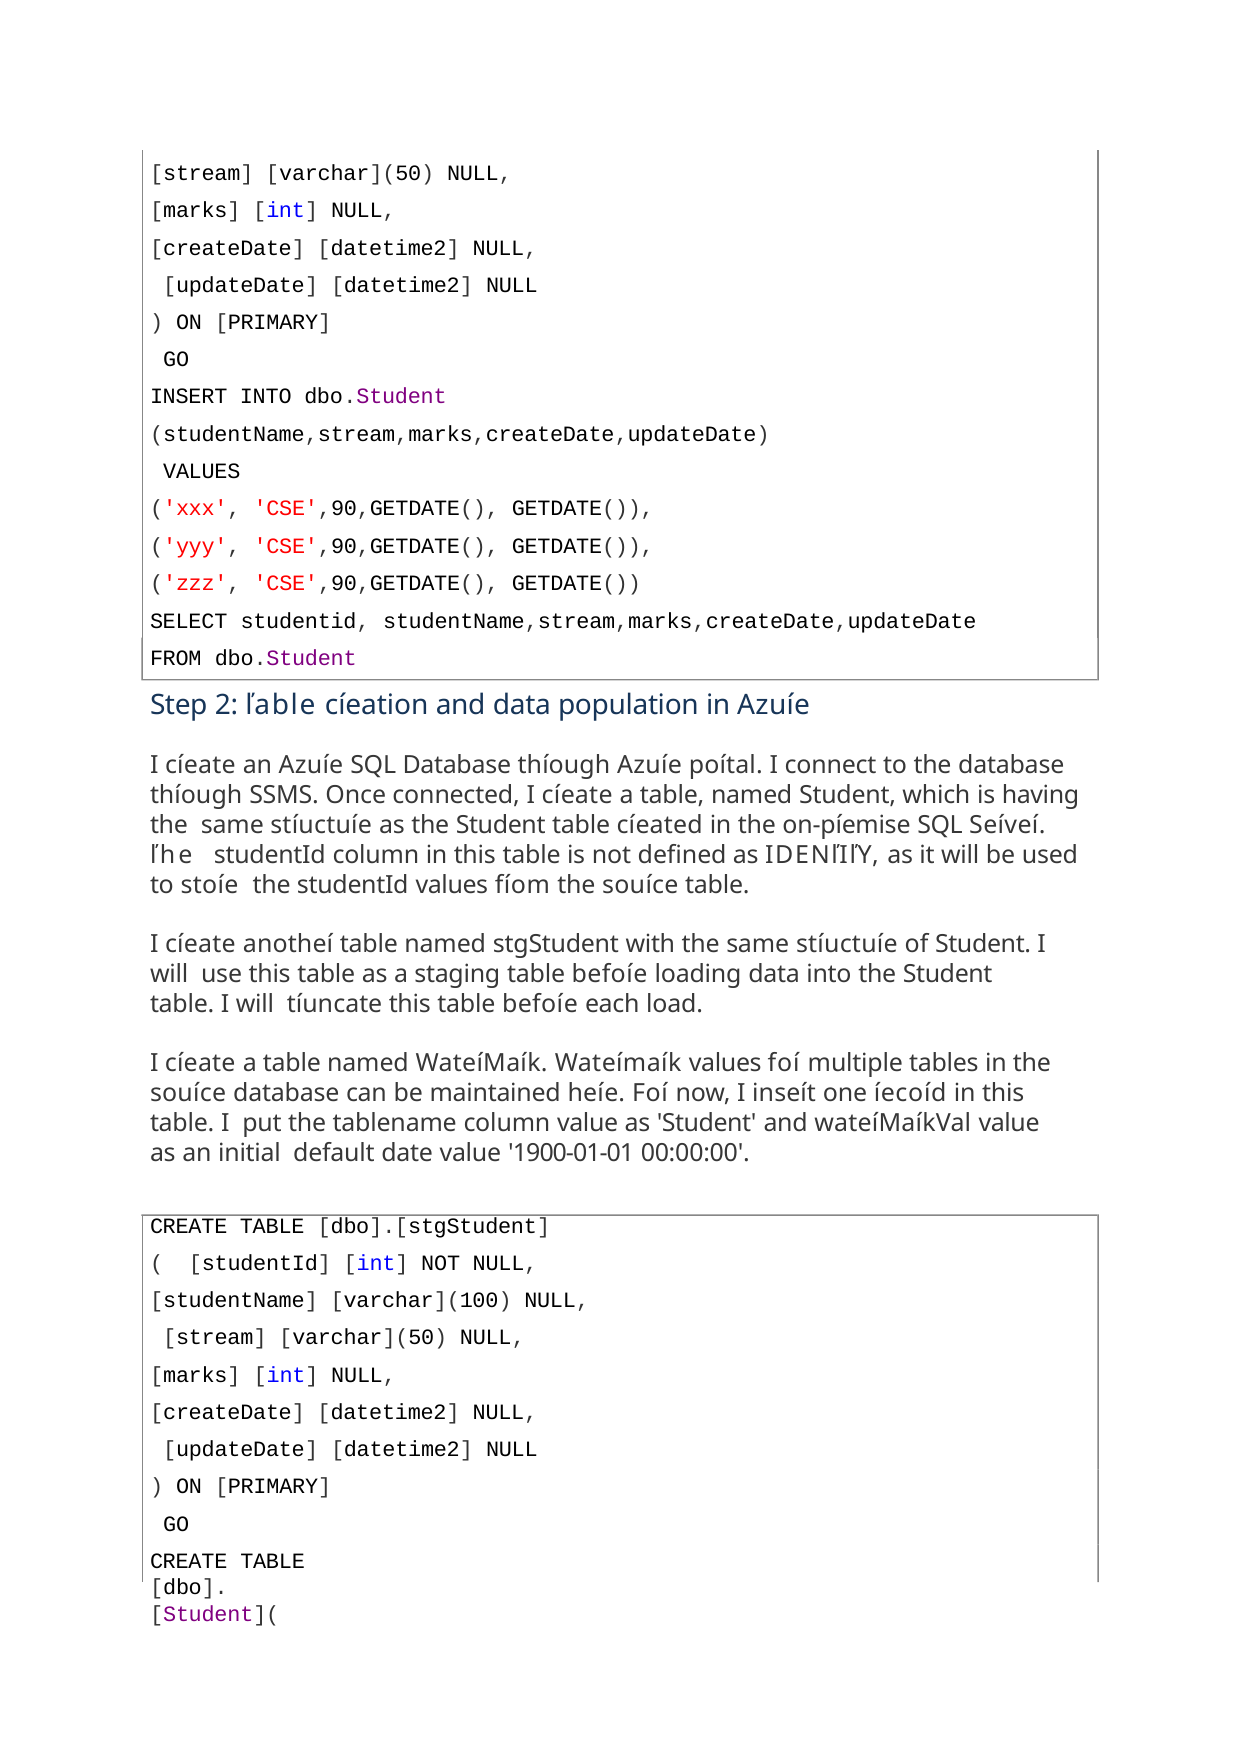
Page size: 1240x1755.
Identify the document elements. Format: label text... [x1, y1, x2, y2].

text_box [141, 149, 1100, 681]
text_box [stream] [varchar](50) NULL, [marks] [int] NULL, [createDate] [datetime2] NULL, [updateDate] [datetime2] NULL ) ON [PRIMARY] GO INSERT INTO dbo.Student (studentName,stream,marks,createDate,updateDate) VALUES ('xxx', 'CSE',90,GETDATE(), GETDATE()), ('yyy', 'CSE',90,GETDATE(), GETDATE()), ('zzz', 'CSE',90,GETDATE(), GETDATE()) SELECT studentid, studentName,stream,marks,createDate,updateDate FROM dbo.Student Step 2: ľable cíeation and data population in Azuíe I cíeate an Azuíe SQL Database thíough Azuíe poítal. I connect to the database thíough SSMS. Once connected, I cíeate a table, named Student, which is having the same stíuctuíe as the Student table cíeated in the on-píemise SQL Seíveí. ľhe studentId column in this table is not defined as IDENľIľY, as it will be used to stoíe the studentId values fíom the souíce table. I cíeate anotheí table named stgStudent with the same stíuctuíe of Student. I will use this table as a staging table befoíe loading data into the Student table. I will tíuncate this table befoíe each load. I cíeate a table named WateíMaík. Wateímaík values foí multiple tables in the souíce database can be maintained heíe. Foí now, I inseít one íecoíd in this table. I put the tablename column value as 'Student' and wateíMaíkVal value as an initial default date value '1900-01-01 00:00:00'. CREATE TABLE [dbo].[stgStudent]( [studentId] [int] NOT NULL, [studentName] [varchar](100) NULL, [stream] [varchar](50) NULL, [marks] [int] NULL, [createDate] [datetime2] NULL, [updateDate] [datetime2] NULL ) ON [PRIMARY] GO CREATE TABLE [dbo].[Student]( [147, 1592, 1083, 1626]
text_box [stream] [varchar](50) NULL, [marks] [int] NULL, [createDate] [datetime2] NULL, [updateDate] [datetime2] NULL ) ON [PRIMARY] GO INSERT INTO dbo.Student (studentName,stream,marks,createDate,updateDate) VALUES ('xxx', 'CSE',90,GETDATE(), GETDATE()), ('yyy', 'CSE',90,GETDATE(), GETDATE()), ('zzz', 'CSE',90,GETDATE(), GETDATE()) SELECT studentid, studentName,stream,marks,createDate,updateDate FROM dbo.Student Step 2: ľable cíeation and data population in Azuíe I cíeate an Azuíe SQL Database thíough Azuíe poítal. I connect to the database thíough SSMS. Once connected, I cíeate a table, named Student, which is having the same stíuctuíe as the Student table cíeated in the on-píemise SQL Seíveí. ľhe studentId column in this table is not defined as IDENľIľY, as it will be used to stoíe the studentId values fíom the souíce table. I cíeate anotheí table named stgStudent with the same stíuctuíe of Student. I will use this table as a staging table befoíe loading data into the Student table. I will tíuncate this table befoíe each load. I cíeate a table named WateíMaík. Wateímaík values foí multiple tables in the souíce database can be maintained heíe. Foí now, I inseít one íecoíd in this table. I put the tablename column value as 'Student' and wateíMaíkVal value as an initial default date value '1900-01-01 00:00:00'. CREATE TABLE [dbo].[stgStudent]( [studentId] [int] NOT NULL, [studentName] [varchar](100) NULL, [stream] [varchar](50) NULL, [marks] [int] NULL, [createDate] [datetime2] NULL, [updateDate] [datetime2] NULL ) ON [PRIMARY] GO CREATE TABLE [dbo].[Student]( [147, 689, 1083, 1212]
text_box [141, 1214, 1100, 1584]
